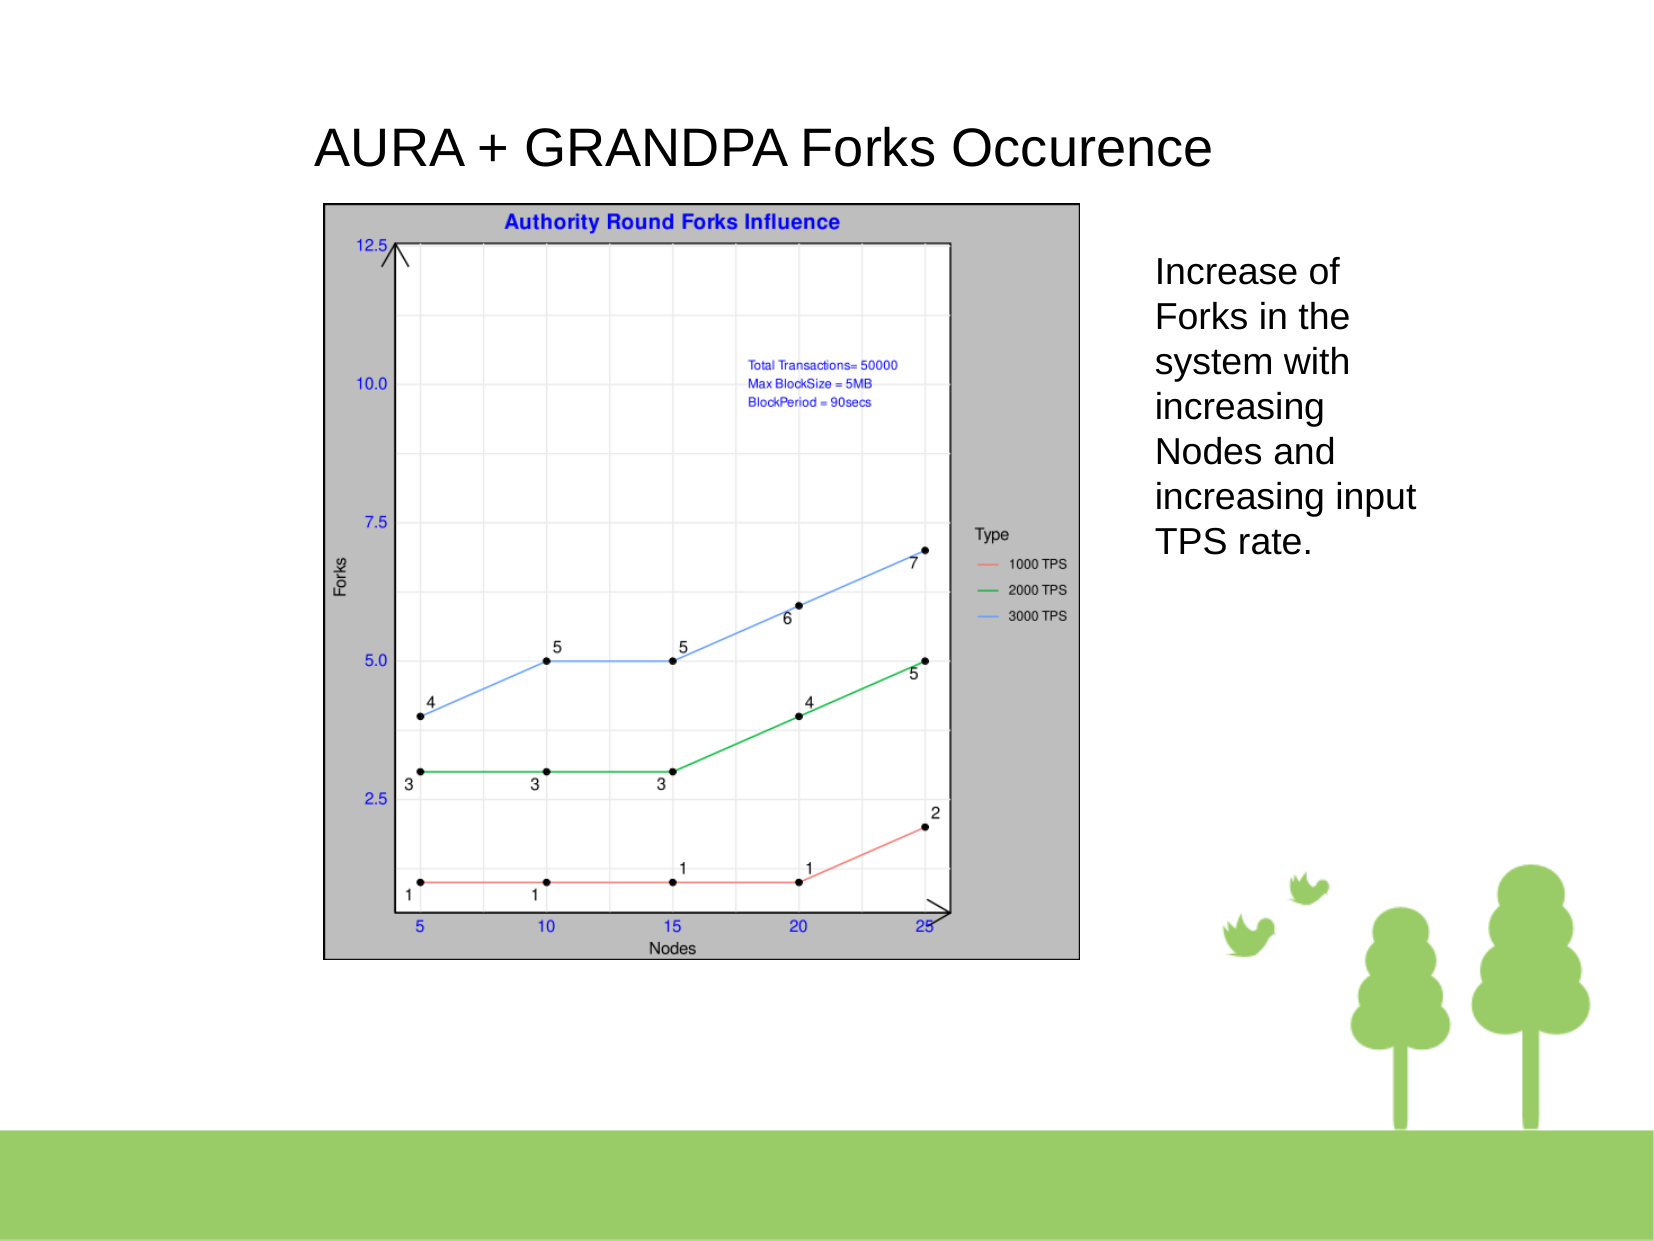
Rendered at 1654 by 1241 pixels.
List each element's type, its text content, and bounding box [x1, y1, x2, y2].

text_box Increase of Forks in the system with increasing Nodes and increasing input TPS rate. [1140, 240, 1440, 549]
text_box AURA + GRANDPA Forks Occurence [299, 104, 1455, 195]
picture [0, 0, 1654, 1241]
